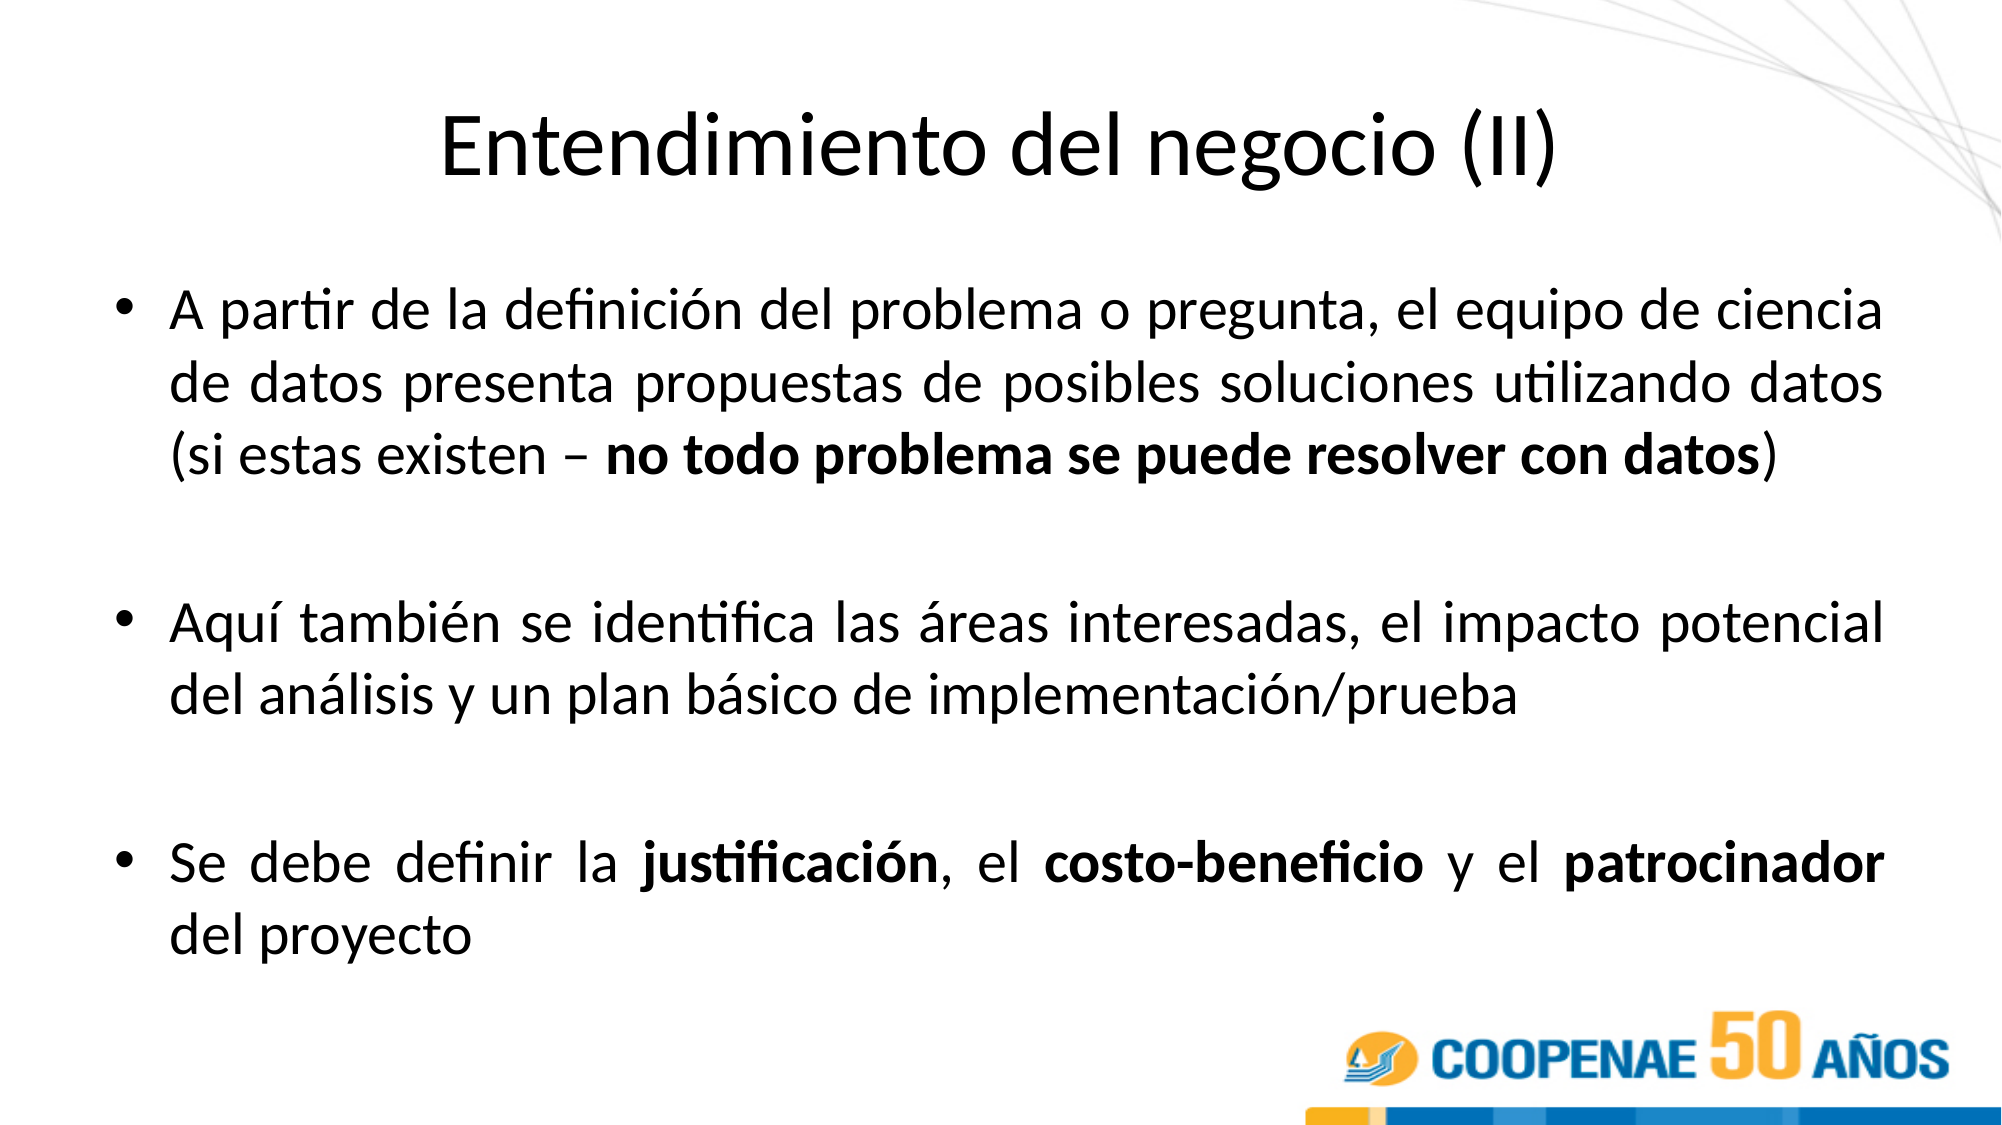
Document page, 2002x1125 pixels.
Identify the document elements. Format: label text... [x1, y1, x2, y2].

picture [0, 0, 2002, 1125]
title Entendimiento del negocio (II) [100, 45, 1901, 233]
list A partir de la definición del problema o pregunta, el equipo de ciencia de datos presenta propuestas de posibles soluciones utilizando datos (si estas existen – no todo problema se puede resolver con datos) Aquí también se identifica las áreas interesadas, el impacto potencial del análisis y un plan básico de implementación/prueba Se debe definir la justificación, el costo-beneficio y el patrocinador del proyecto [100, 262, 1901, 1005]
